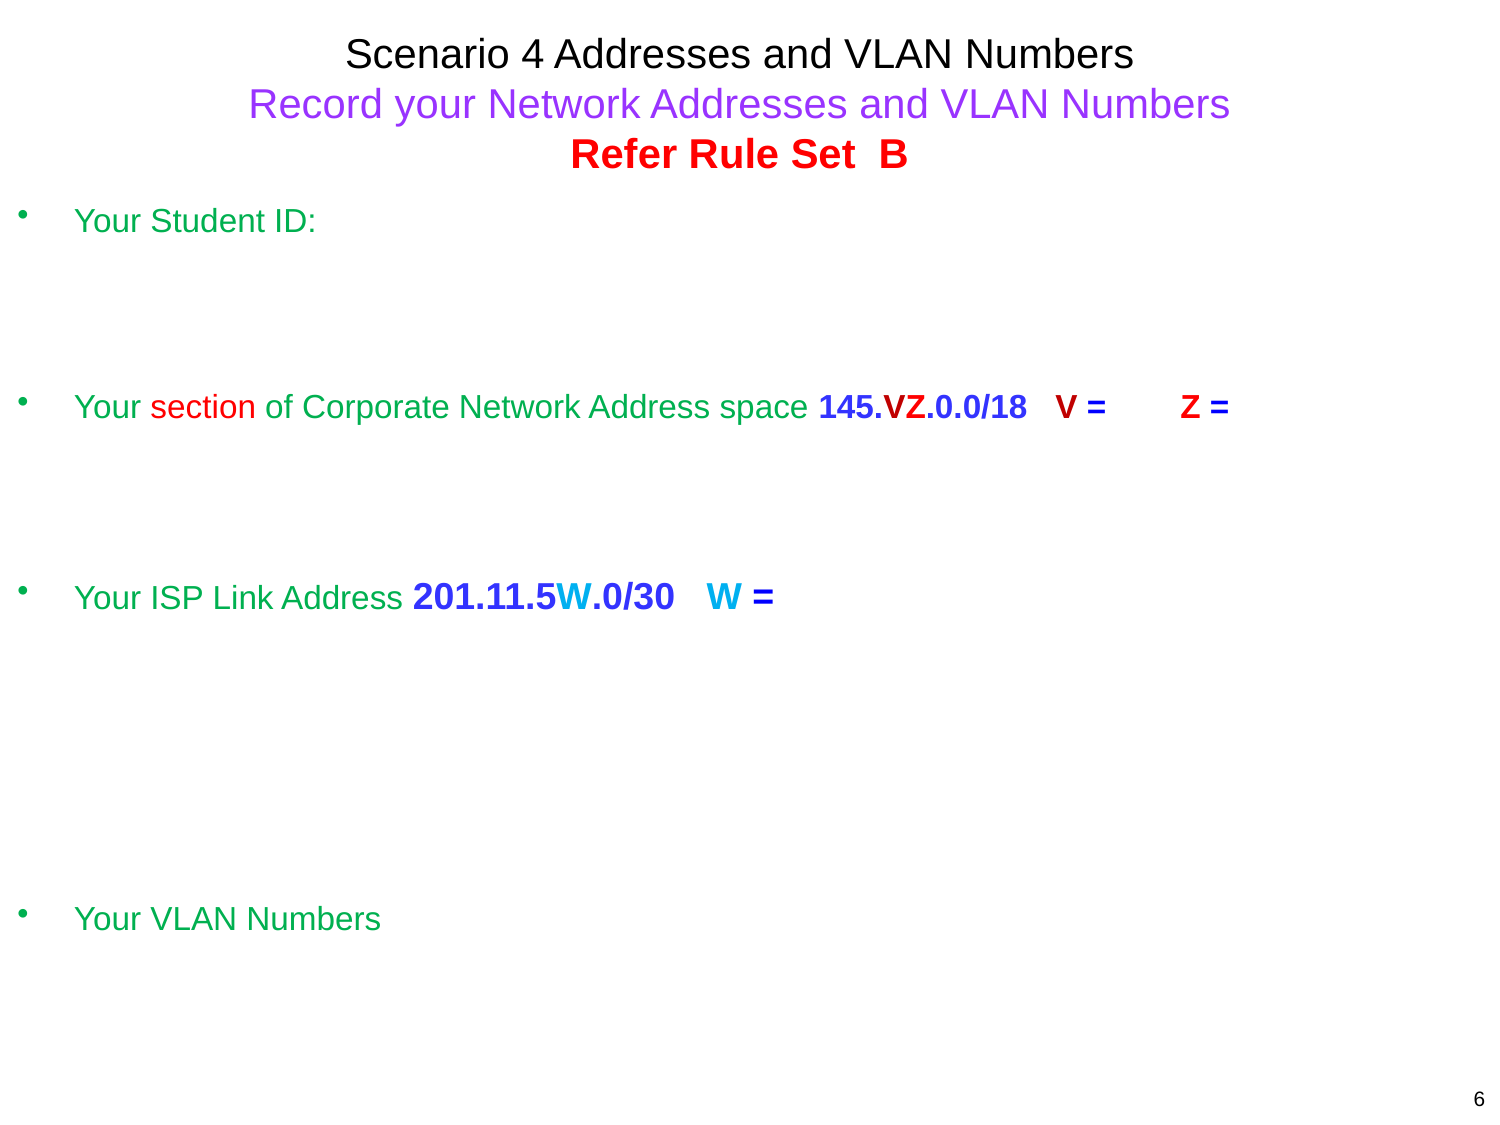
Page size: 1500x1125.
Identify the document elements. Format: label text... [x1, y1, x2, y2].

text_box Scenario 4 Addresses and VLAN Numbers Record your Network Addresses and VLAN Numbers Refer Rule Set B [64, 19, 1415, 191]
text_box Your Student ID: Your section of Corporate Network Address space 145.VZ.0.0/18 V = Z = Your ISP Link Address 201.11.5W.0/30 W = Your VLAN Numbers [2, 191, 1456, 1071]
slide_number 6 [1445, 1077, 1500, 1125]
